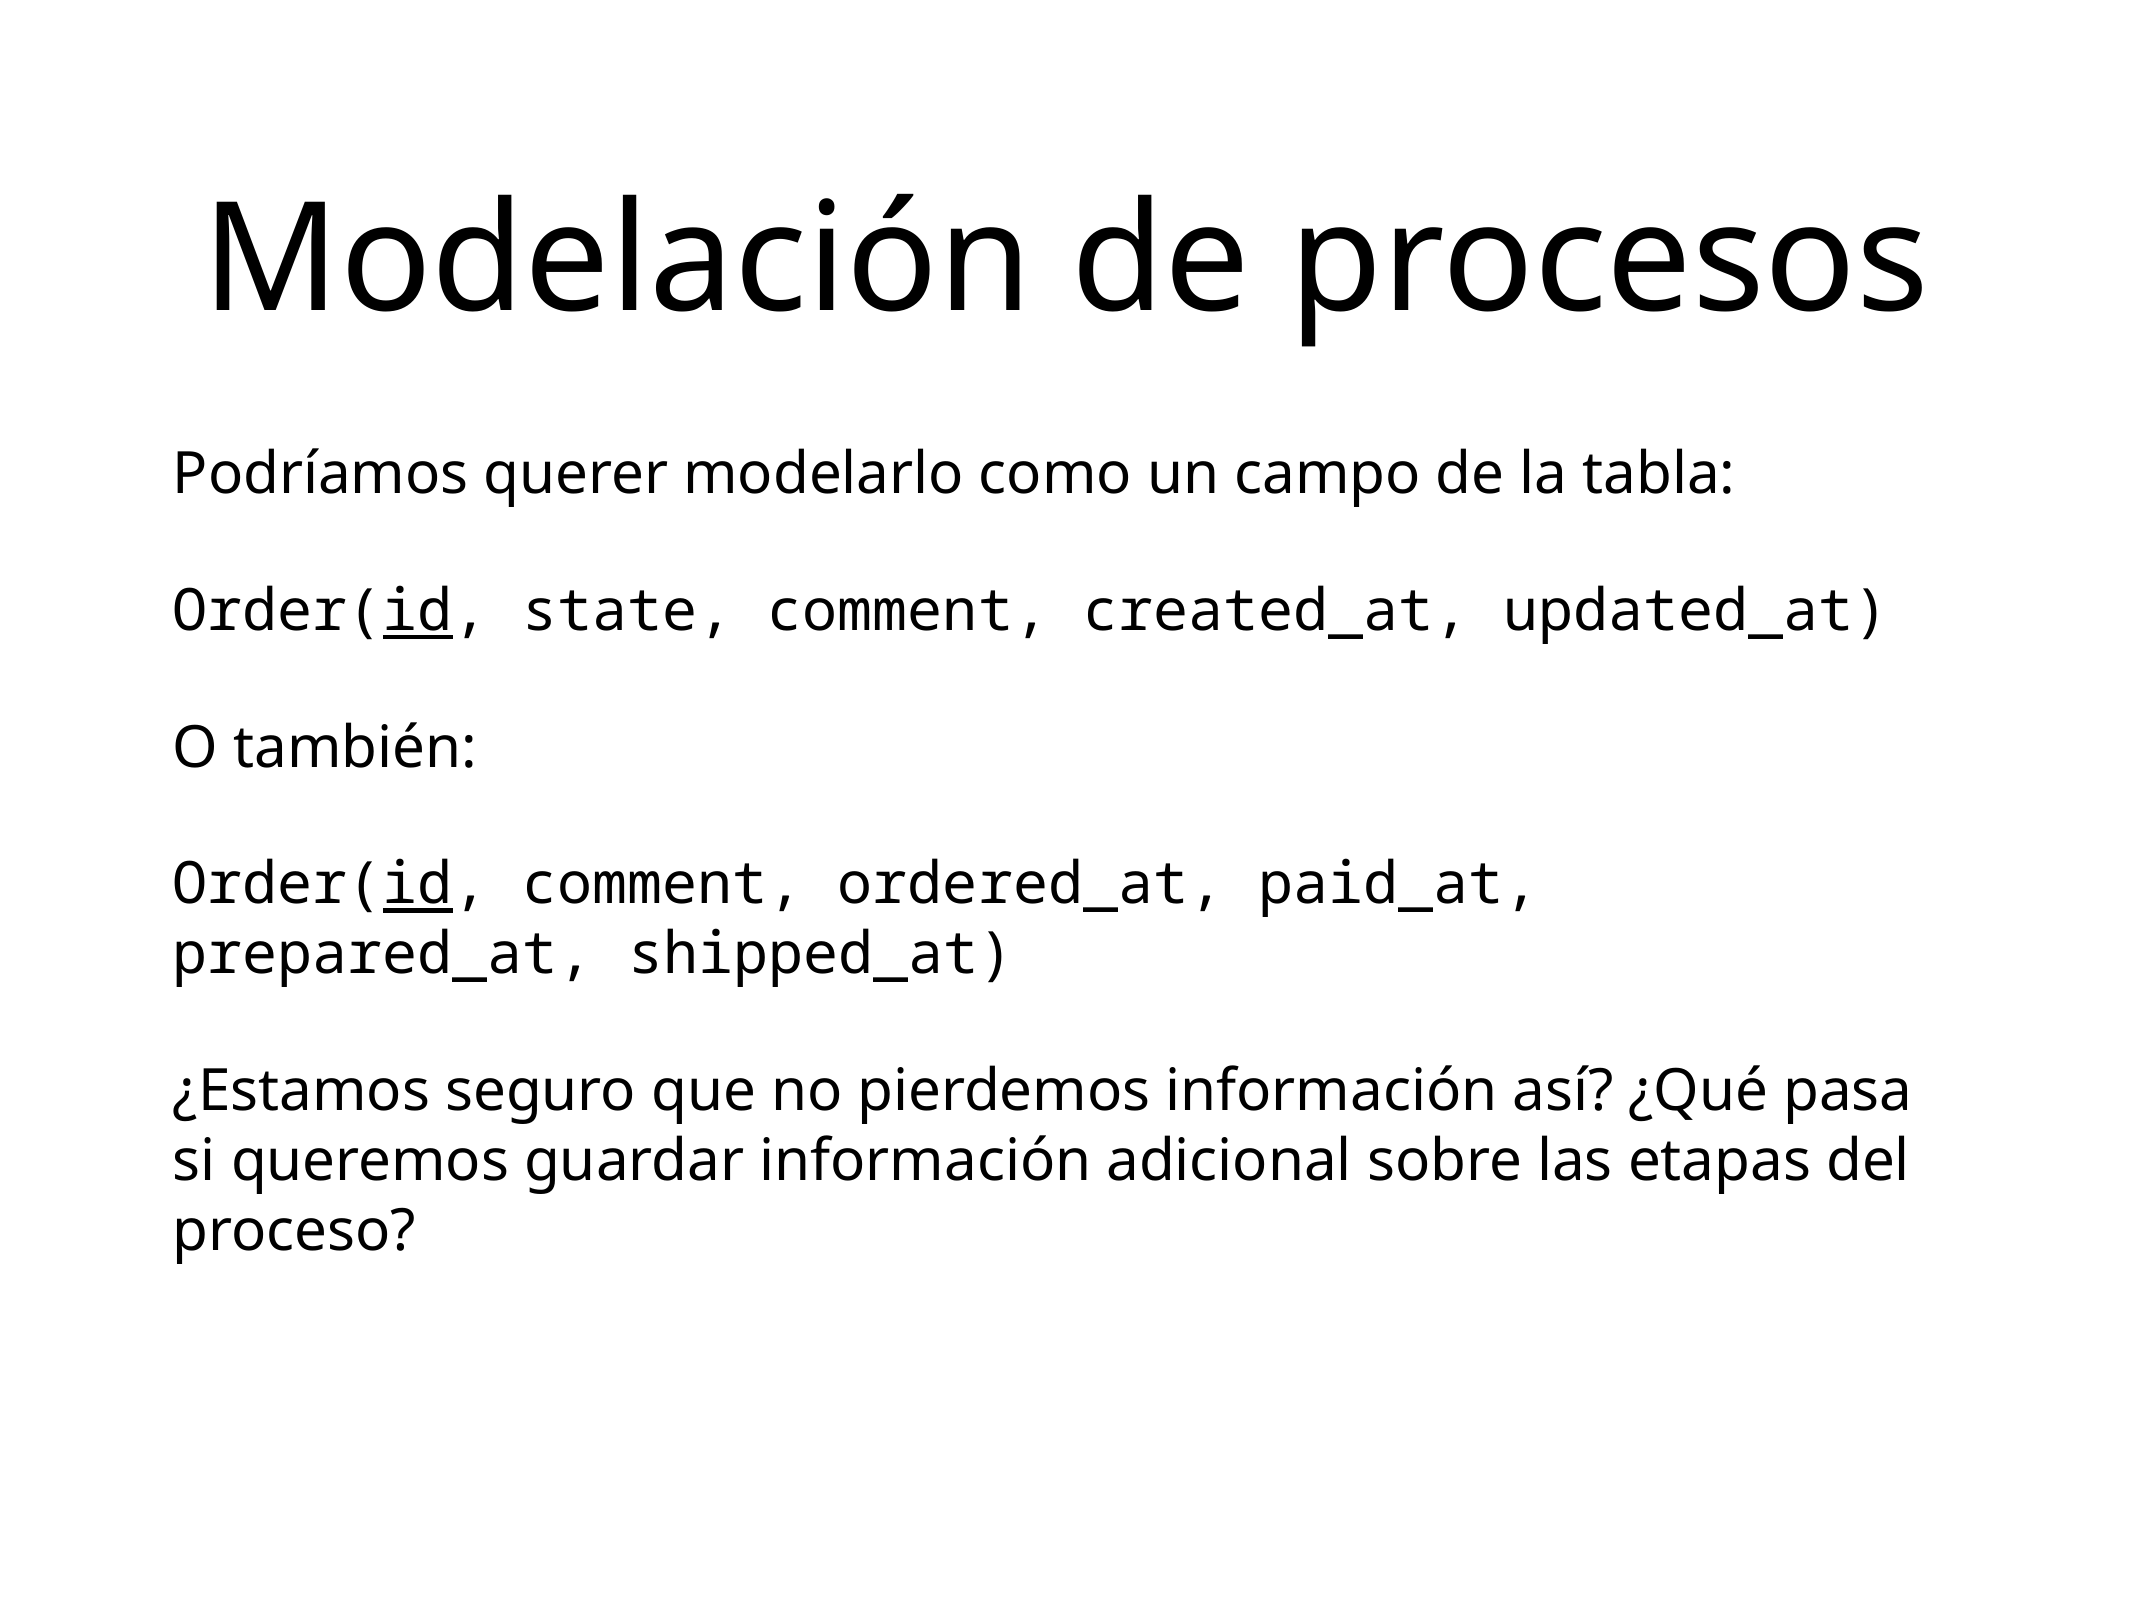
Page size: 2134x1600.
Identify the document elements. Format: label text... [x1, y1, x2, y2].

title Modelación de procesos [156, 72, 1978, 427]
list Podríamos querer modelarlo como un campo de la tabla: Order(id, state, comment, created_at, updated_at) O también: Order(id, comment, ordered_at, paid_at, prepared_at, shipped_at) ¿Estamos seguro que no pierdemos información así? ¿Qué pasa si queremos guardar información adicional sobre las etapas del proceso? [156, 427, 1978, 1459]
